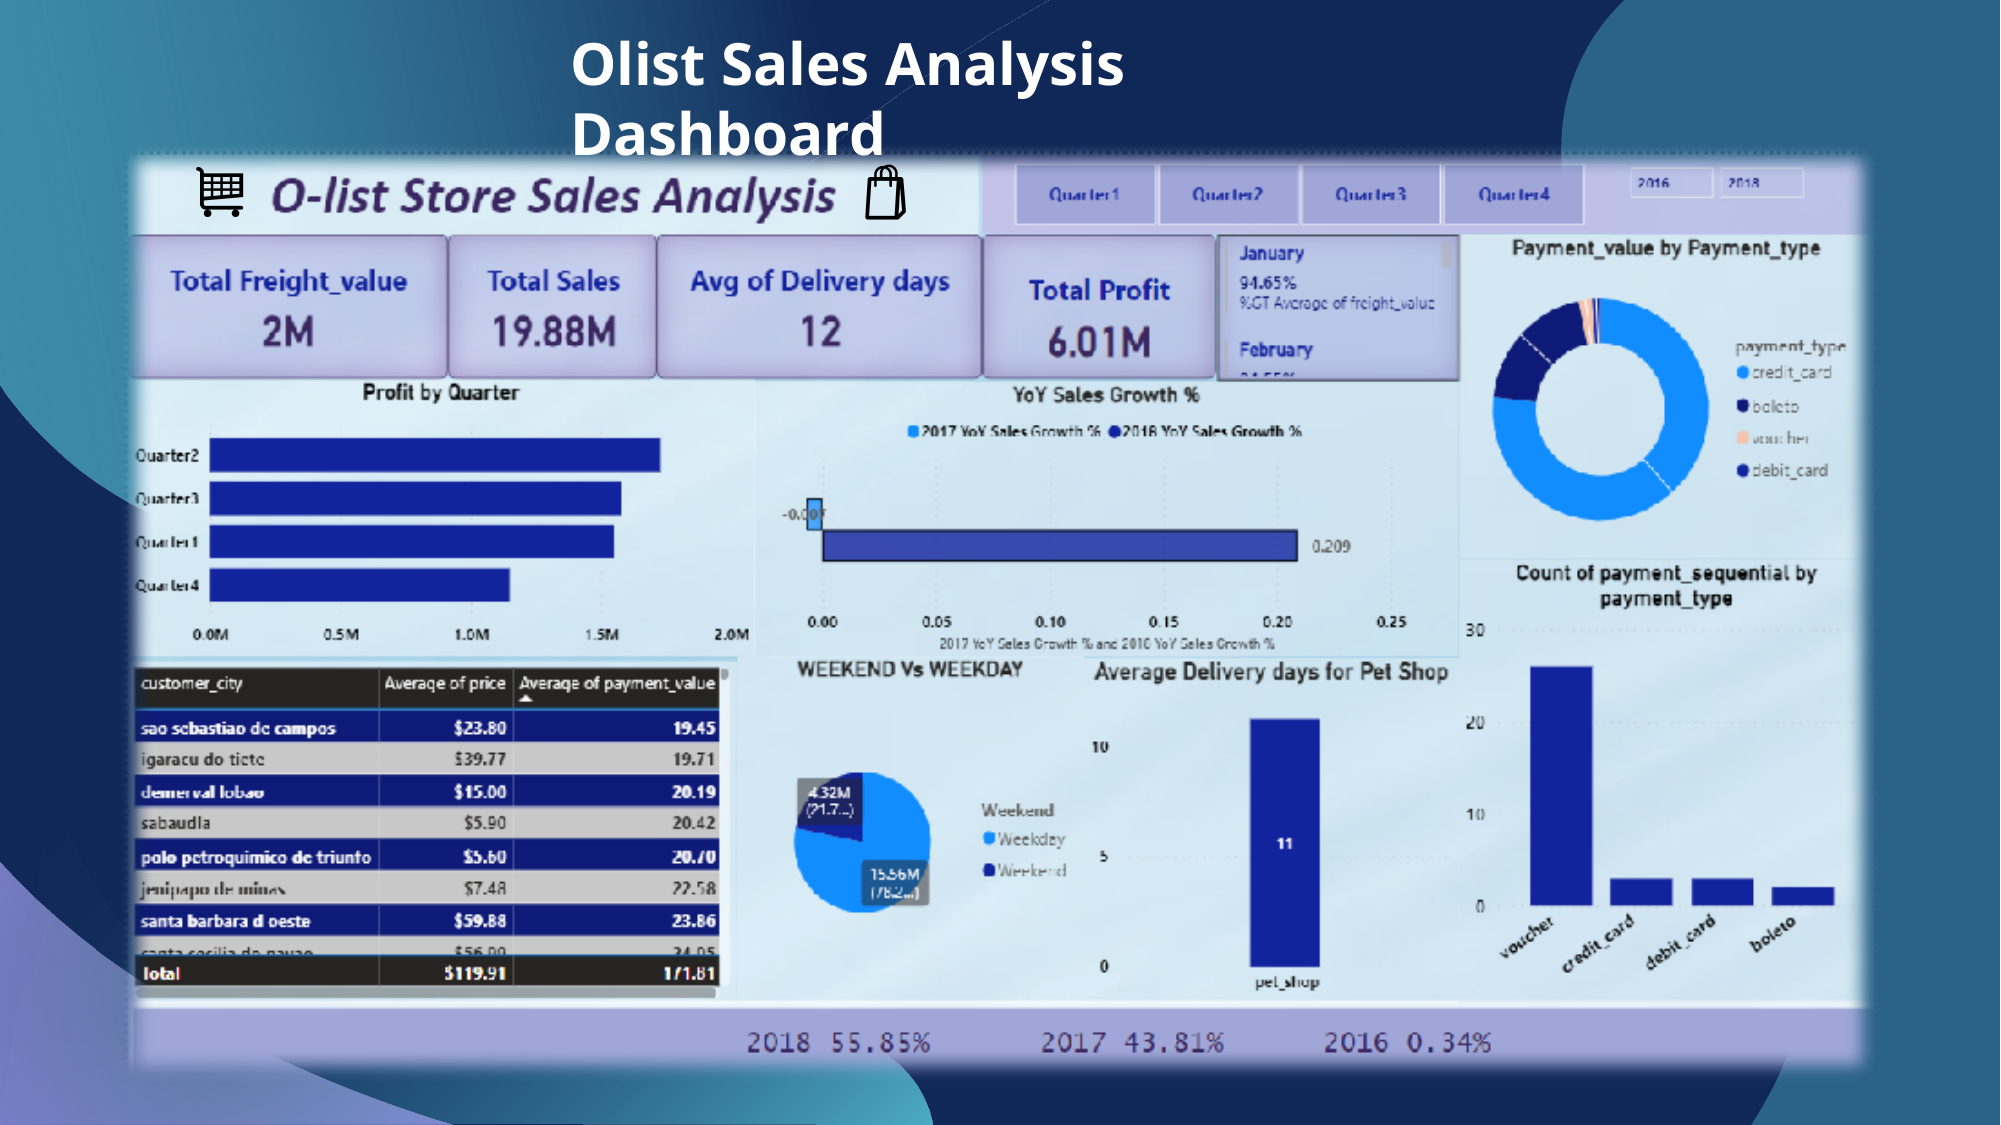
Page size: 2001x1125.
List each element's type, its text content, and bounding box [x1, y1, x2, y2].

text_box Olist Sales Analysis Dashboard [555, 20, 1445, 144]
picture [121, 144, 1879, 1082]
